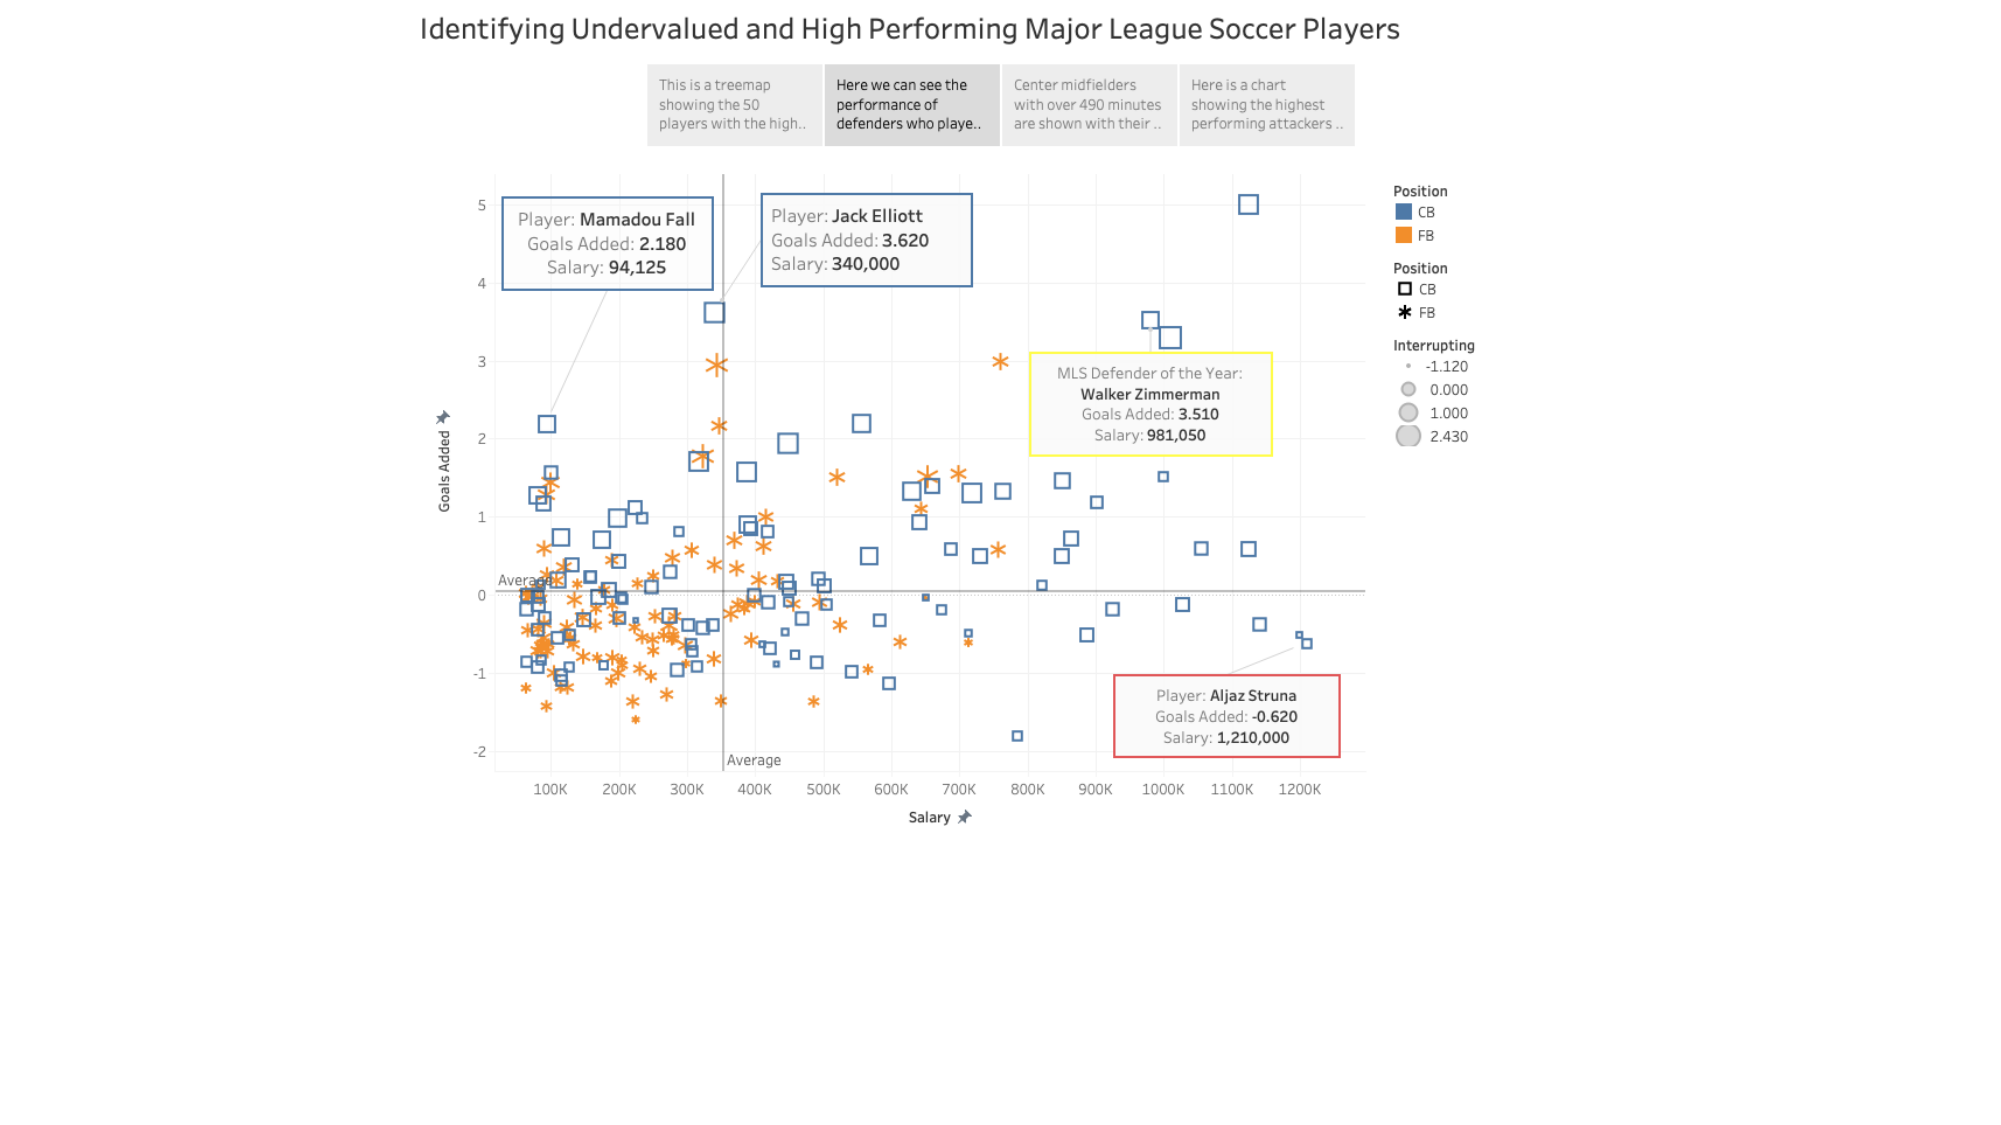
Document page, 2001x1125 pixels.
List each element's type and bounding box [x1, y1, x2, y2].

picture [407, 0, 1593, 1125]
